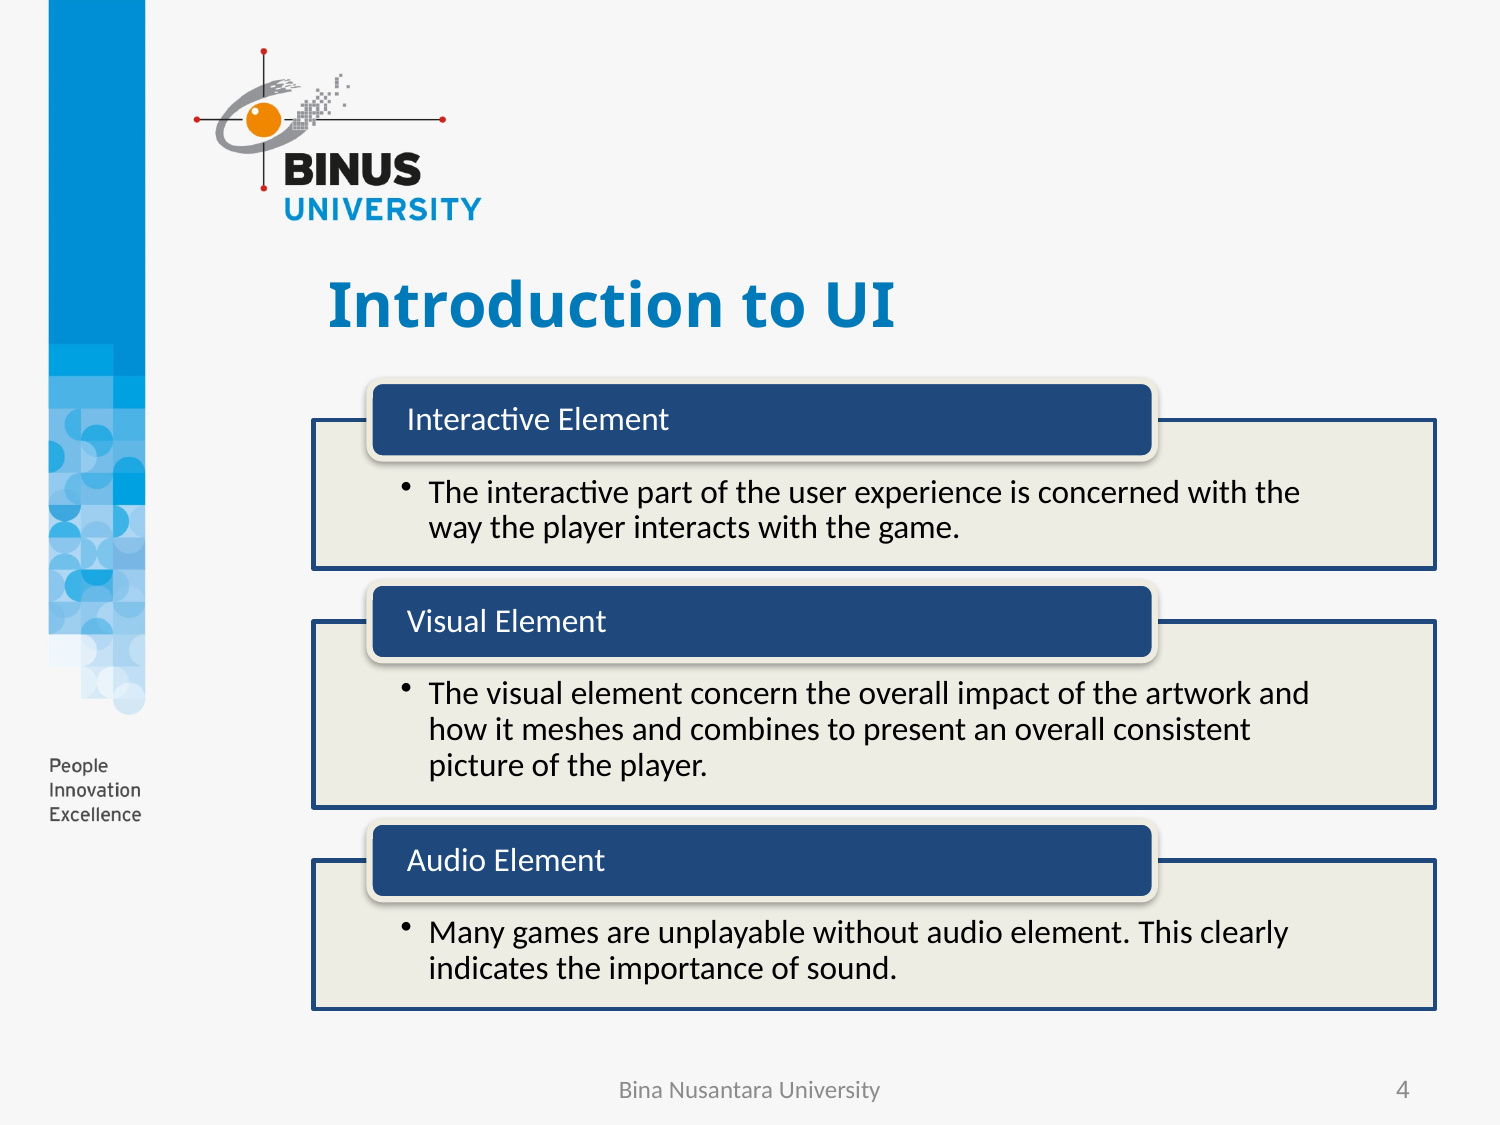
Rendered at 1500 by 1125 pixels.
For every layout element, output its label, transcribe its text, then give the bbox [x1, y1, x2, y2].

slide_number 4 [1074, 1058, 1425, 1119]
picture [0, 0, 1500, 846]
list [313, 377, 1436, 1013]
footer Bina Nusantara University [512, 1058, 988, 1119]
title Introduction to UI [313, 237, 1436, 368]
